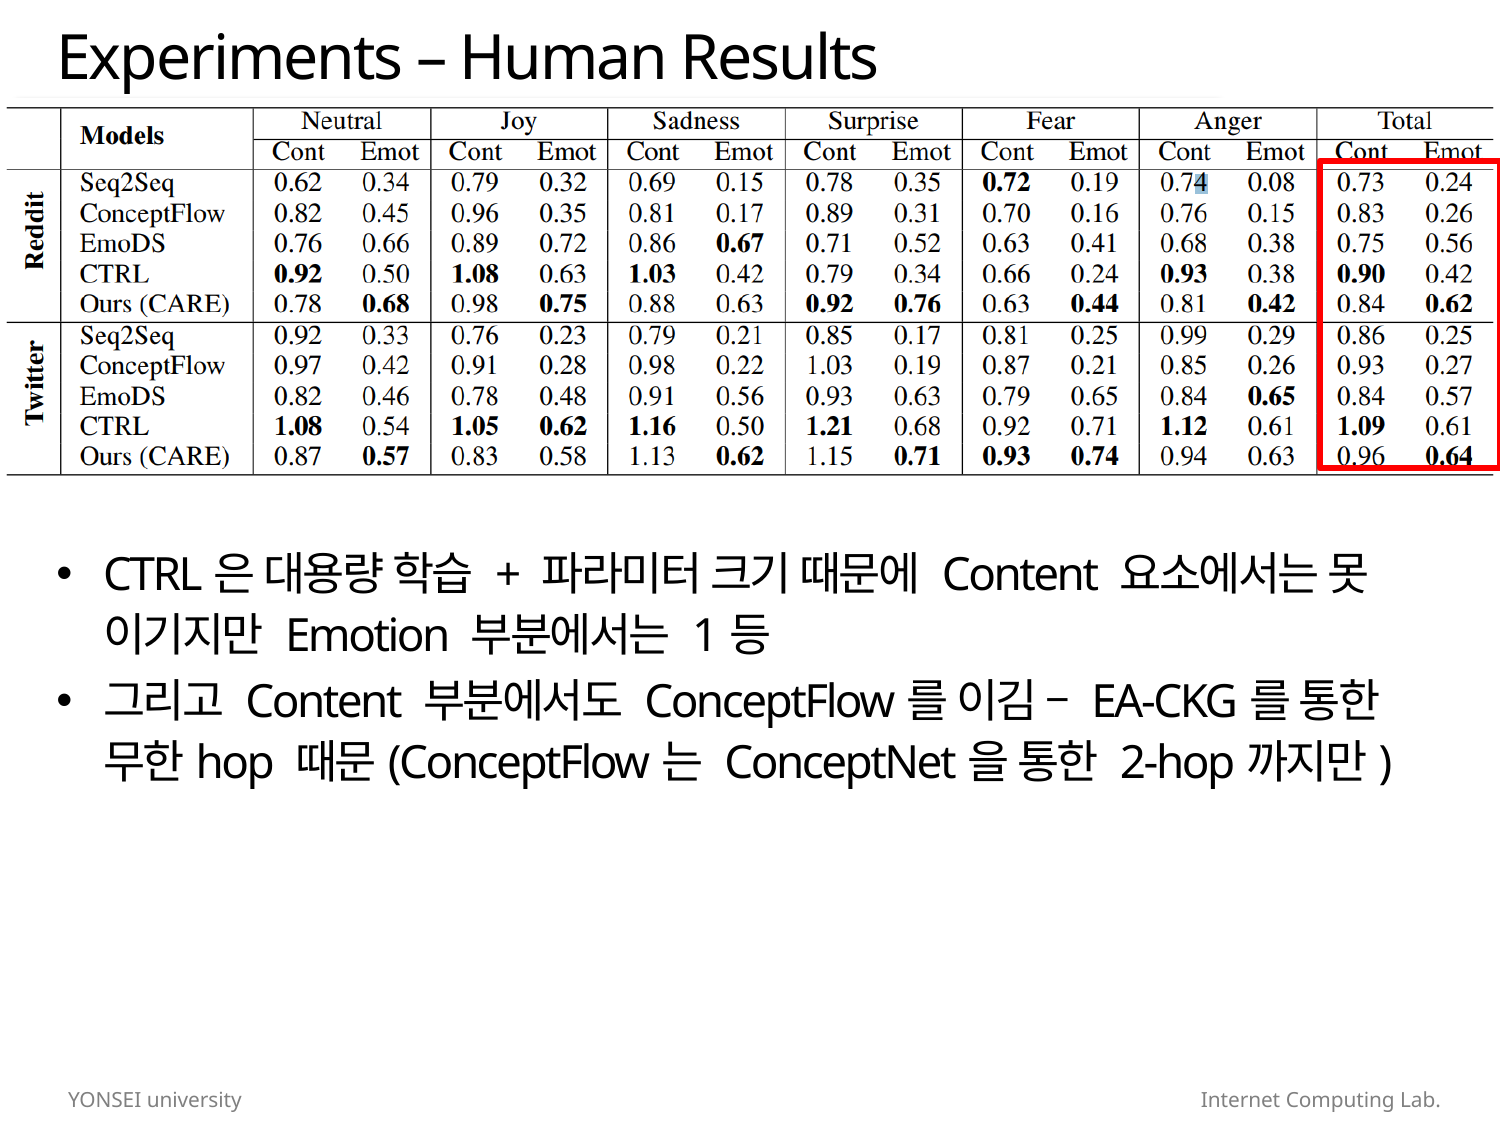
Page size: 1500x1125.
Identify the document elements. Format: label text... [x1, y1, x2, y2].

picture [0, 97, 1500, 482]
title Experiments – Human Results [41, 19, 1459, 90]
list CTRL은 대용량 학습 + 파라미터 크기 때문에 Content 요소에서는 못 이기지만 Emotion 부분에서는 1등 그리고 Content 부분에서도 ConceptFlow를 이김 – EA-CKG를 통한 무한hop 때문(ConceptFlow는 ConceptNet을 통한 2-hop까지만) [41, 490, 1459, 1083]
